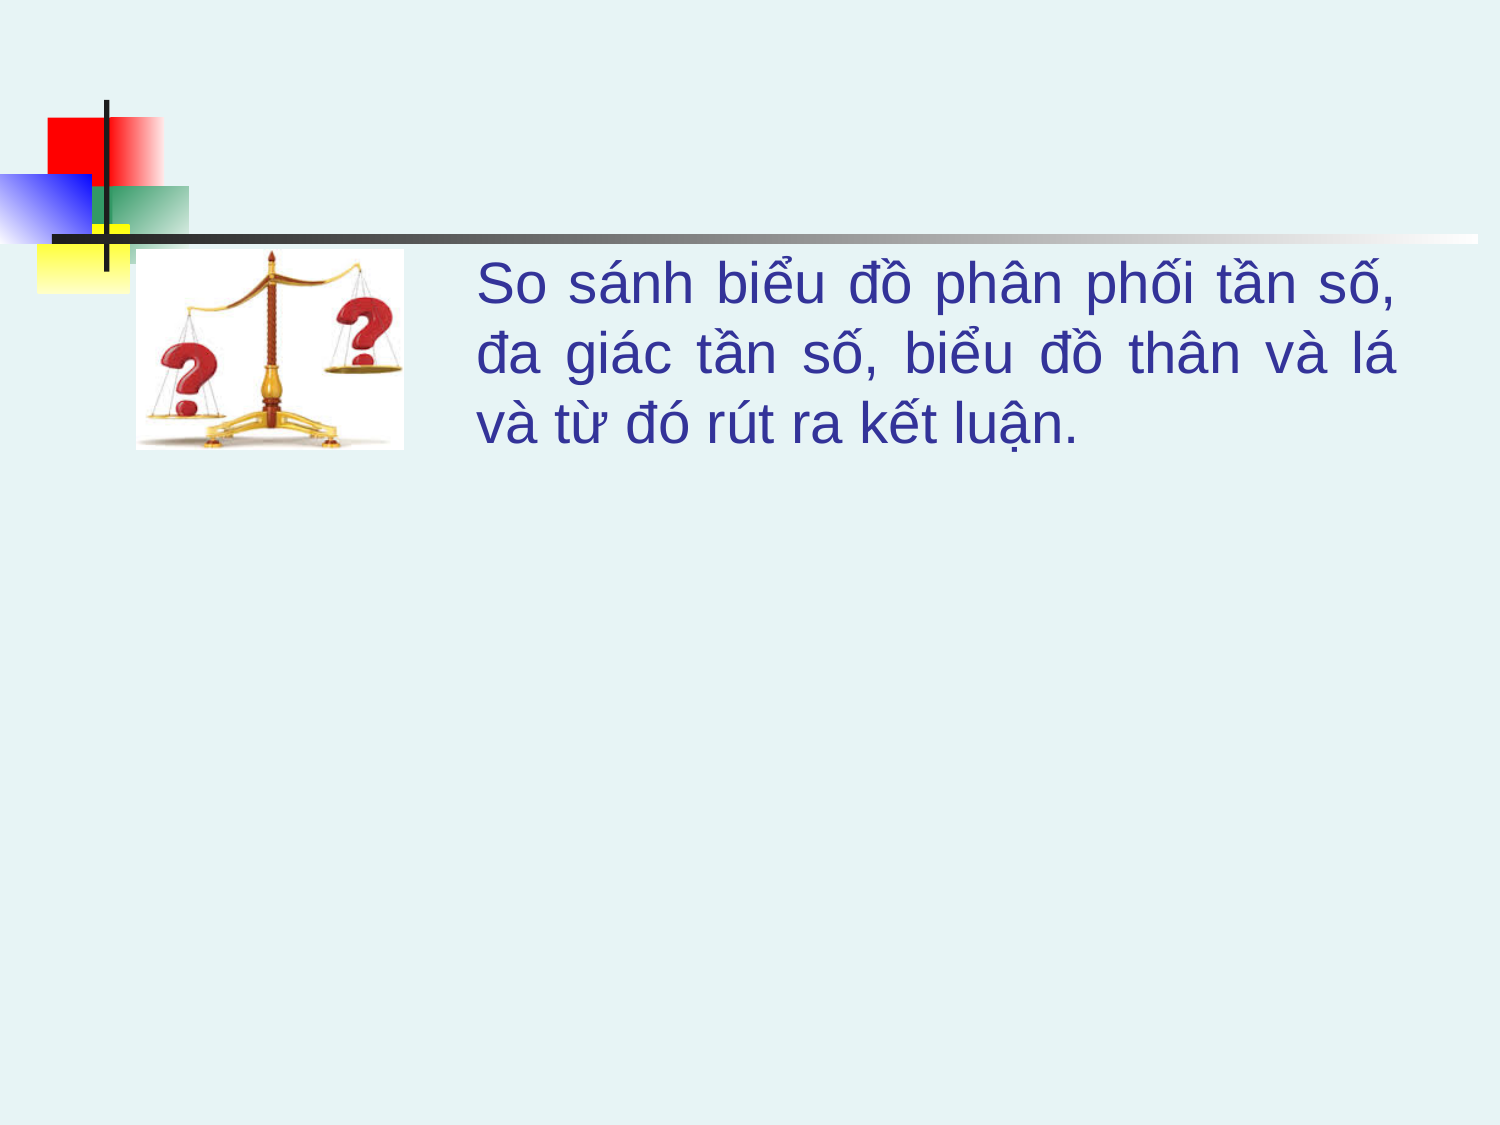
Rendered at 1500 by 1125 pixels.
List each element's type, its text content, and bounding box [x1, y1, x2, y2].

picture [136, 249, 404, 451]
title [0, 73, 1476, 184]
text_box So sánh biểu đồ phân phối tần số, đa giác tần số, biểu đồ thân và lá và từ đó rút ra kết luận. [462, 237, 1413, 463]
